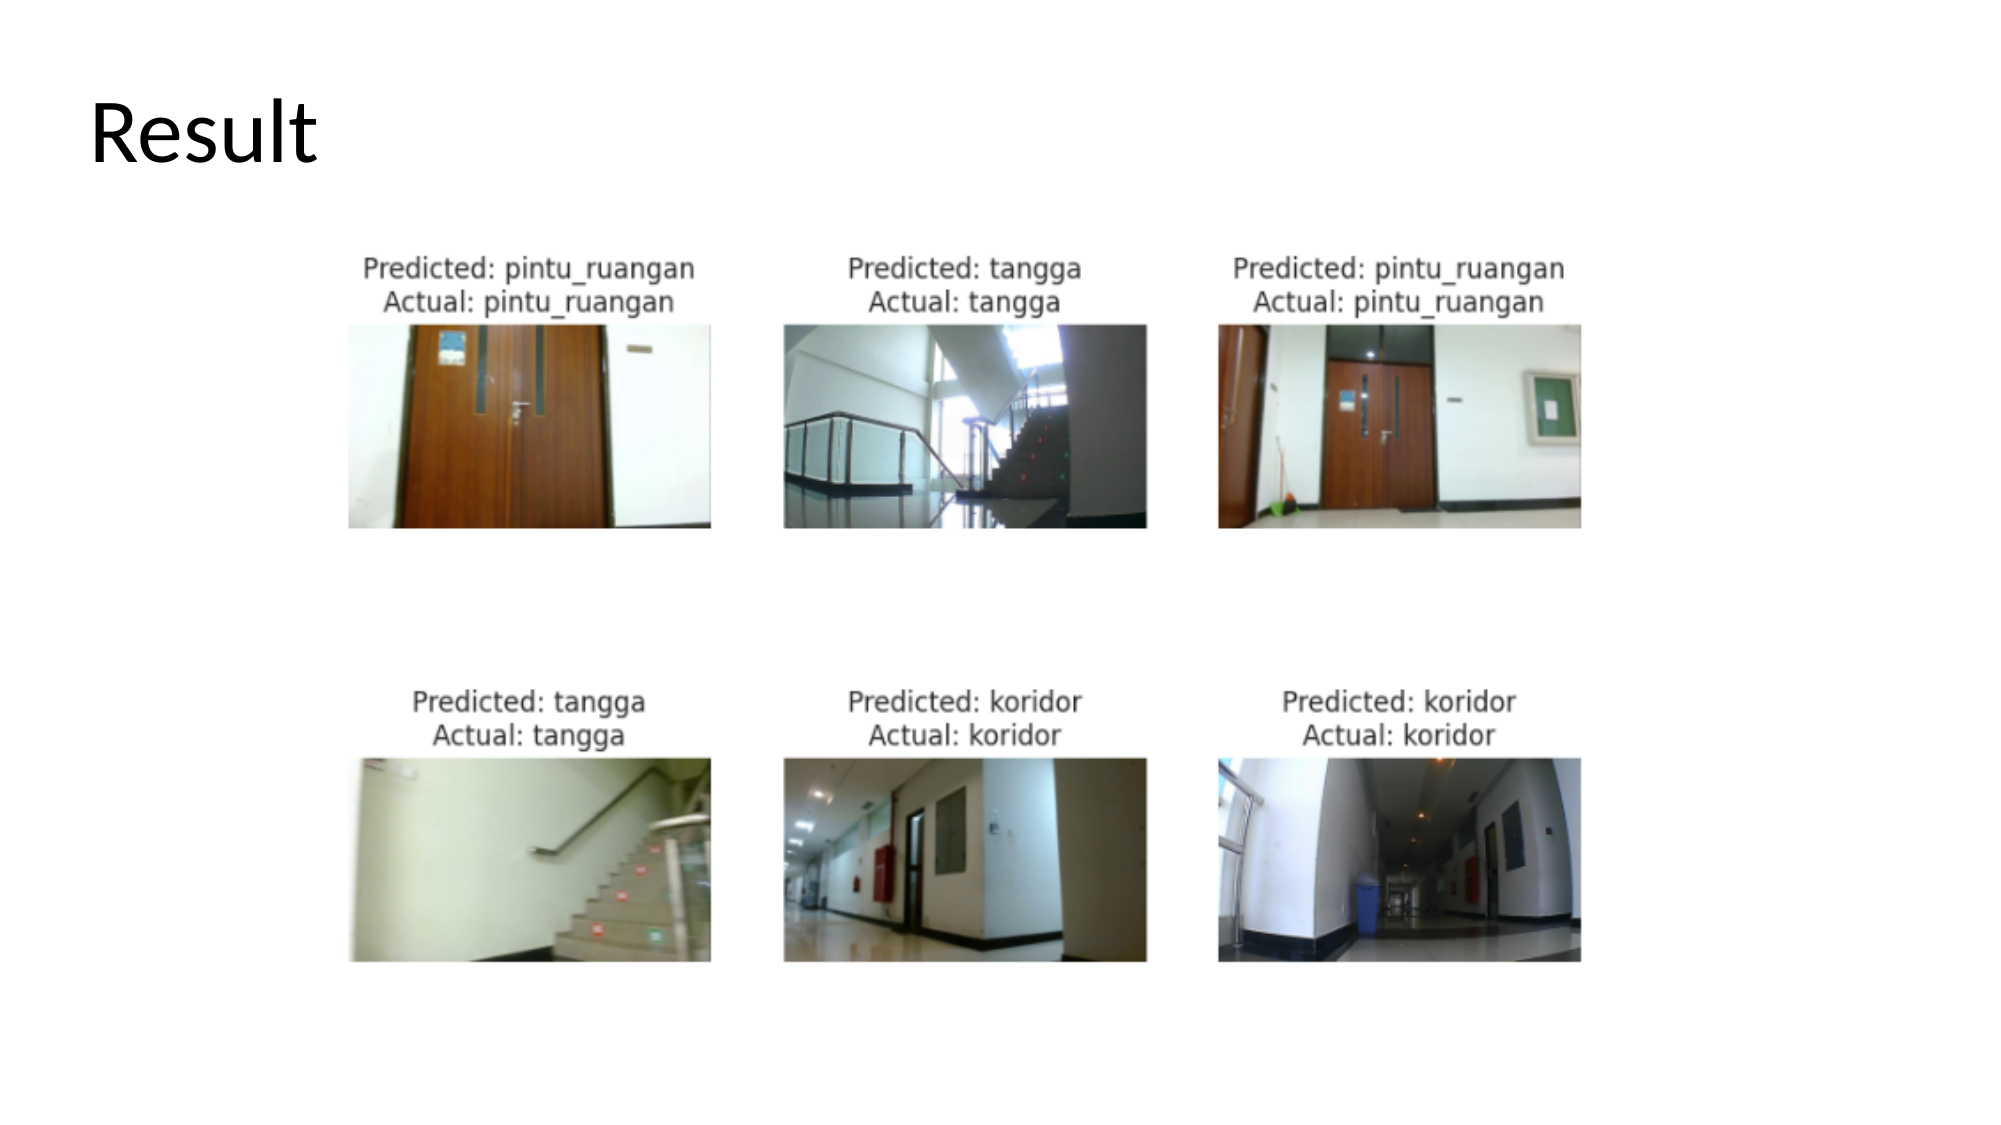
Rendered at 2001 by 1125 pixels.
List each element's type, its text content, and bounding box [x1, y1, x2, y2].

picture [324, 243, 1608, 980]
text_box Result [75, 63, 1750, 189]
